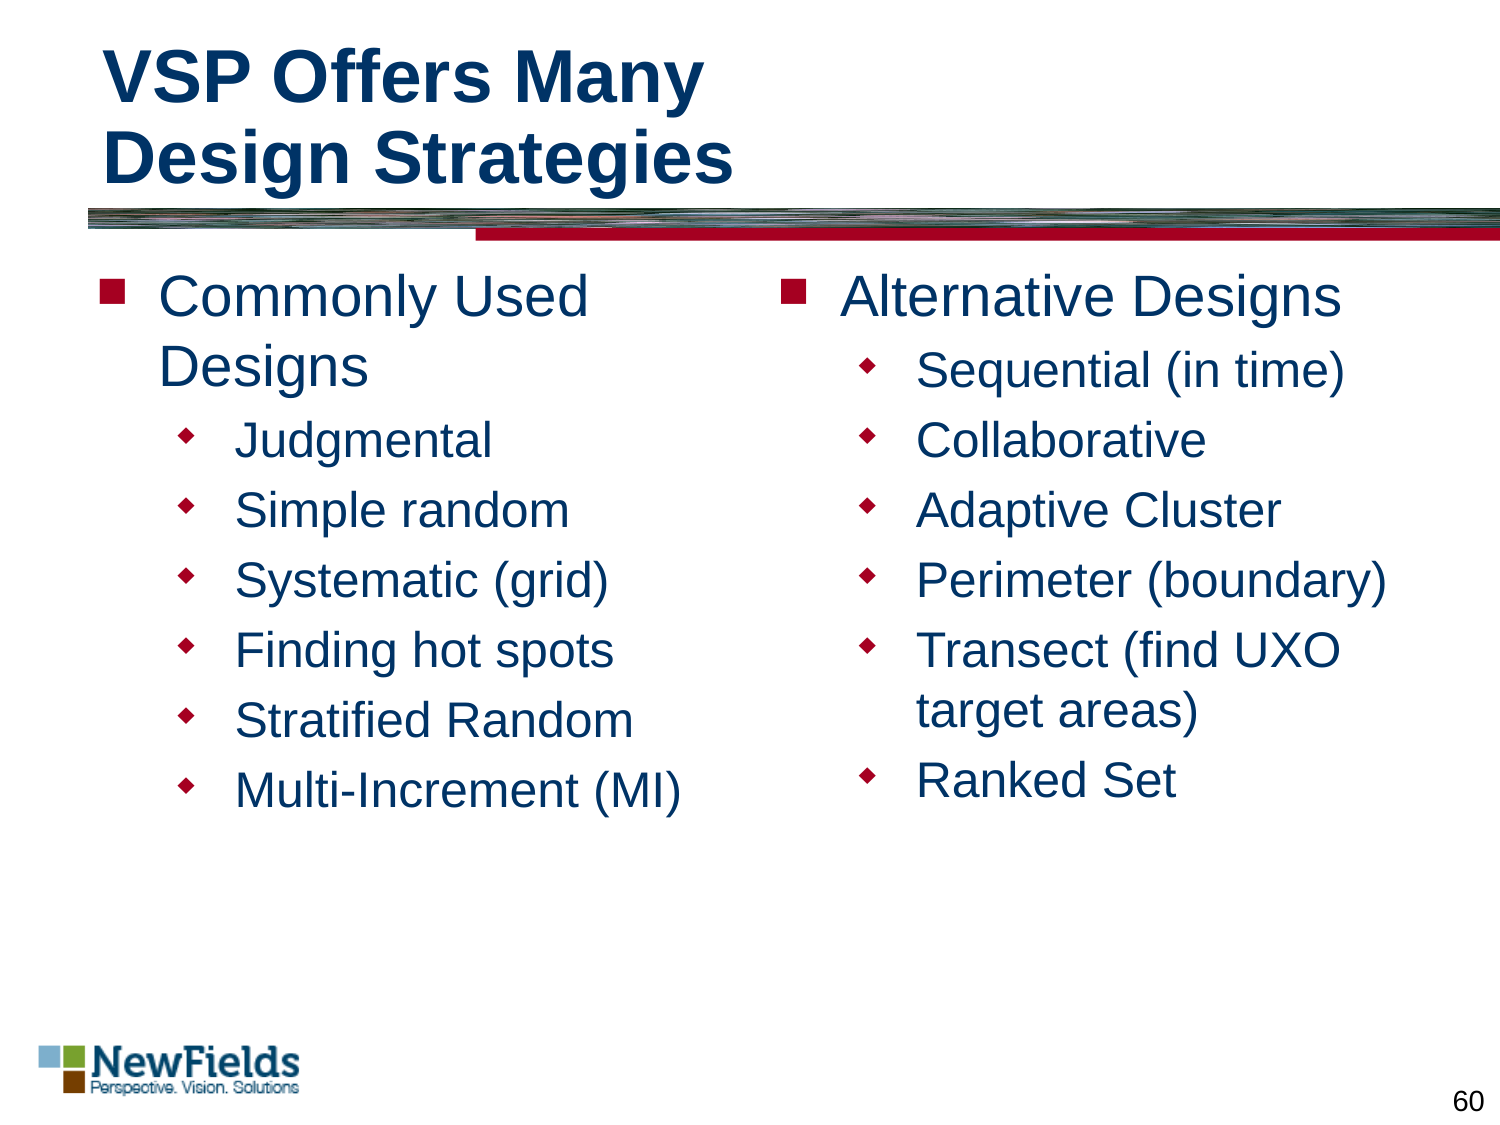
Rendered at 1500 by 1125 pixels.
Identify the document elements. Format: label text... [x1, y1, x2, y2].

title VSP Offers Many Design Strategies [87, 24, 1426, 213]
list Alternative Designs Sequential (in time) Collaborative Adaptive Cluster Perimeter (boundary) Transect (find UXO target areas) Ranked Set [768, 250, 1426, 1001]
picture [88, 208, 1500, 229]
picture [37, 1044, 301, 1100]
text_box [737, 674, 1375, 1063]
slide_number 60 [1187, 1049, 1500, 1125]
list Commonly Used Designs Judgmental Simple random Systematic (grid) Finding hot spots Stratified Random Multi-Increment (MI) [87, 250, 745, 1001]
